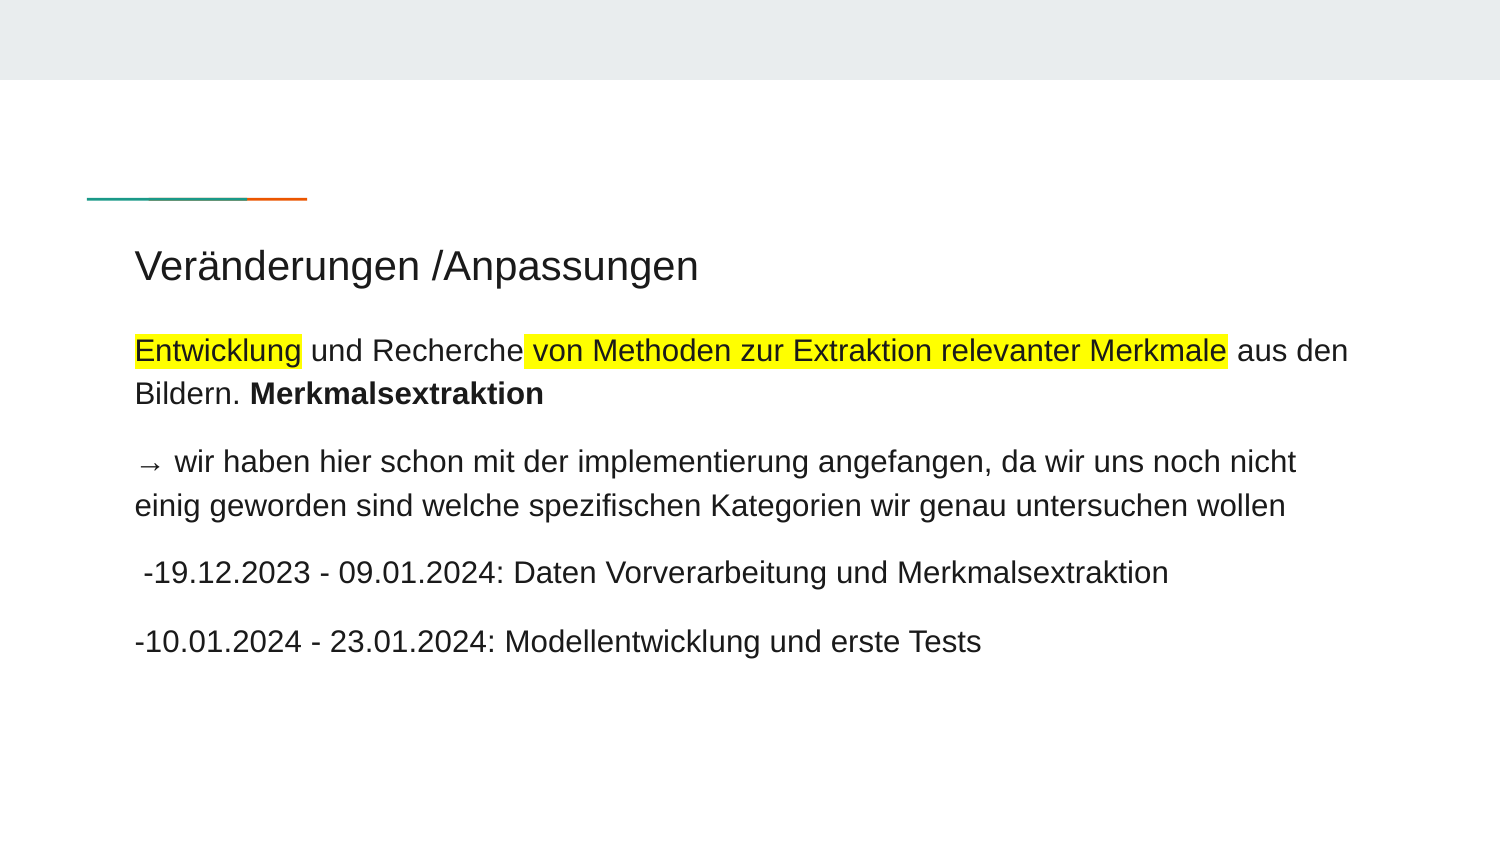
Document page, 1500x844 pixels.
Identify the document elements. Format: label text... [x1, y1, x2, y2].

title Veränderungen /Anpassungen [119, 216, 1381, 305]
list Entwicklung und Recherche von Methoden zur Extraktion relevanter Merkmale aus den Bildern. Merkmalsextraktion → wir haben hier schon mit der implementierung angefangen, da wir uns noch nicht einig geworden sind welche spezifischen Kategorien wir genau untersuchen wollen -19.12.2023 - 09.01.2024: Daten Vorverarbeitung und Merkmalsextraktion -10.01.2024 - 23.01.2024: Modellentwicklung und erste Tests [119, 309, 1381, 712]
